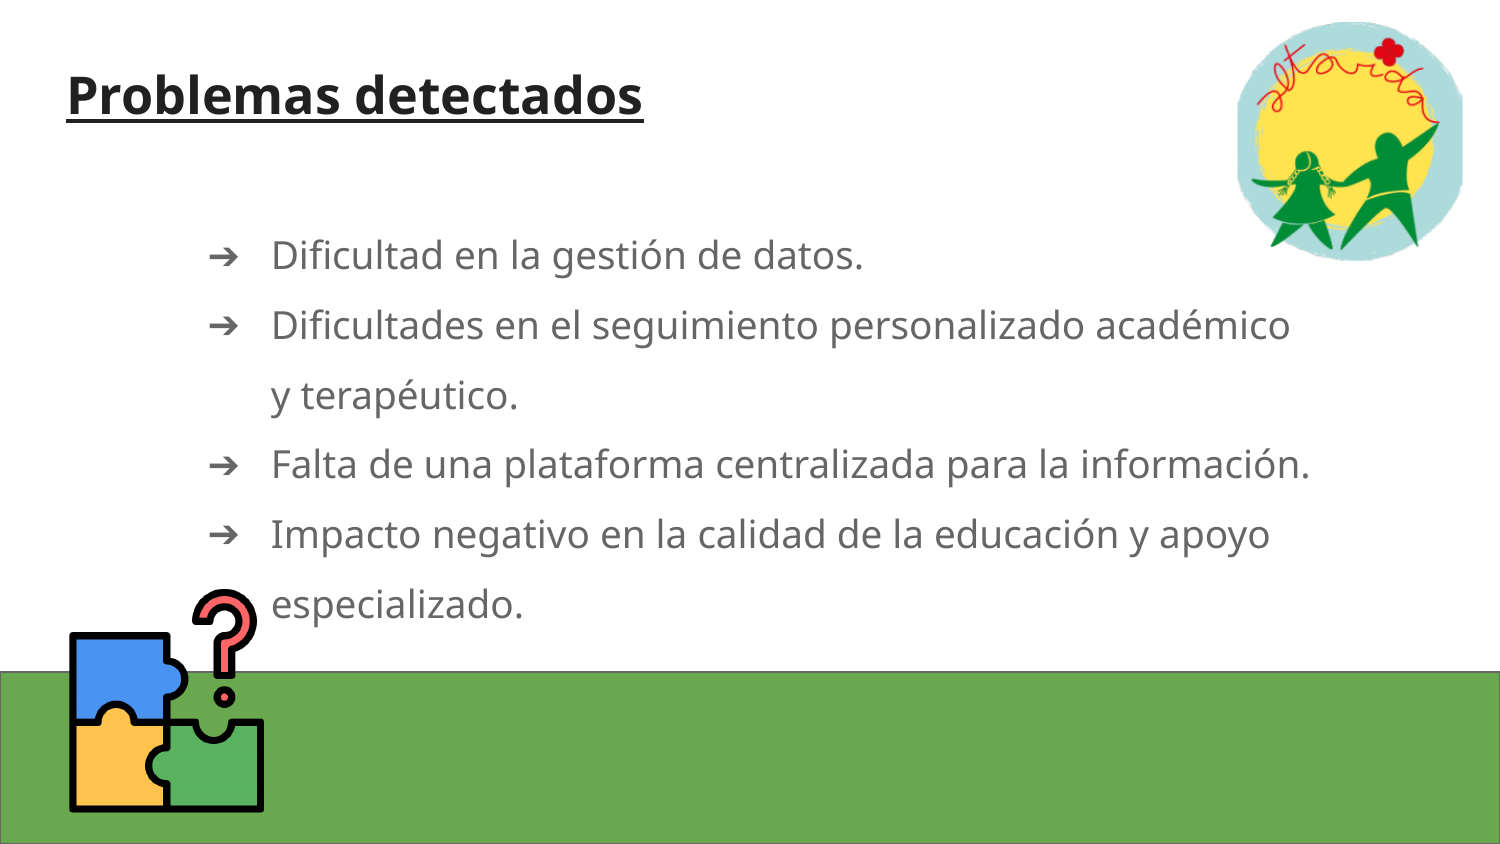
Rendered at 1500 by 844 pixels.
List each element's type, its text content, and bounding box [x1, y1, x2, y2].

picture [1226, 21, 1471, 269]
title Problemas detectados [51, 48, 681, 180]
text_box [0, 671, 1500, 844]
picture [50, 585, 282, 816]
list Dificultad en la gestión de datos. Dificultades en el seguimiento personalizado académico y terapéutico. Falta de una plataforma centralizada para la información. Impacto negativo en la calidad de la educación y apoyo especializado. [167, 192, 1332, 651]
